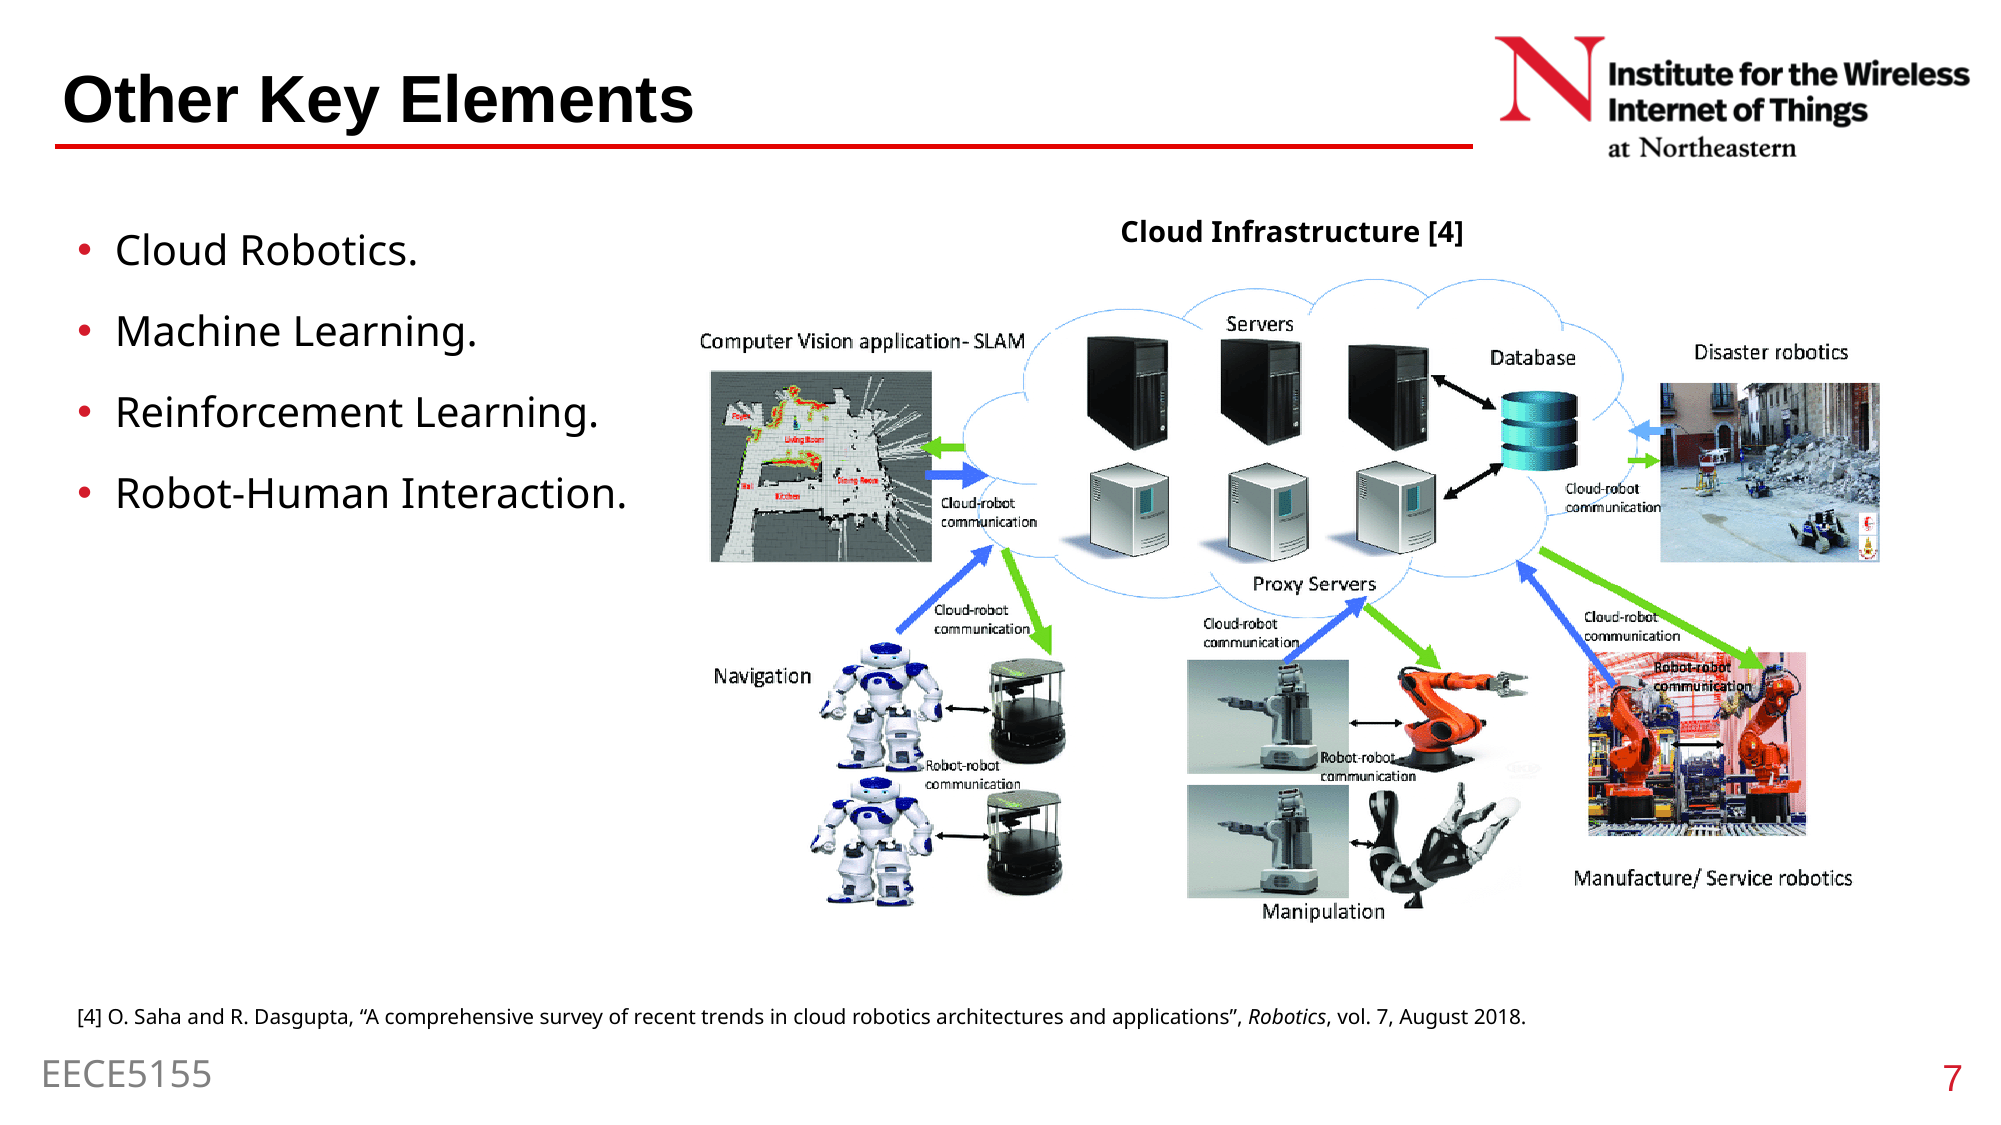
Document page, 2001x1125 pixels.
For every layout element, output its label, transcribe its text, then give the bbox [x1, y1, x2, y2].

text_box [4] O. Saha and R. Dasgupta, “A comprehensive survey of recent trends in cloud robotics architectures and applications”, Robotics, vol. 7, August 2018. [62, 991, 1799, 1049]
footer EECE5155 [25, 1025, 1000, 1109]
title Other Key Elements [62, 51, 1443, 138]
list Cloud Robotics. Machine Learning. Reinforcement Learning. Robot-Human Interaction. [62, 206, 668, 944]
text_box Cloud Infrastructure [4] [1105, 206, 1480, 257]
slide_number 7 [1844, 1023, 1978, 1107]
picture [700, 0, 2001, 924]
